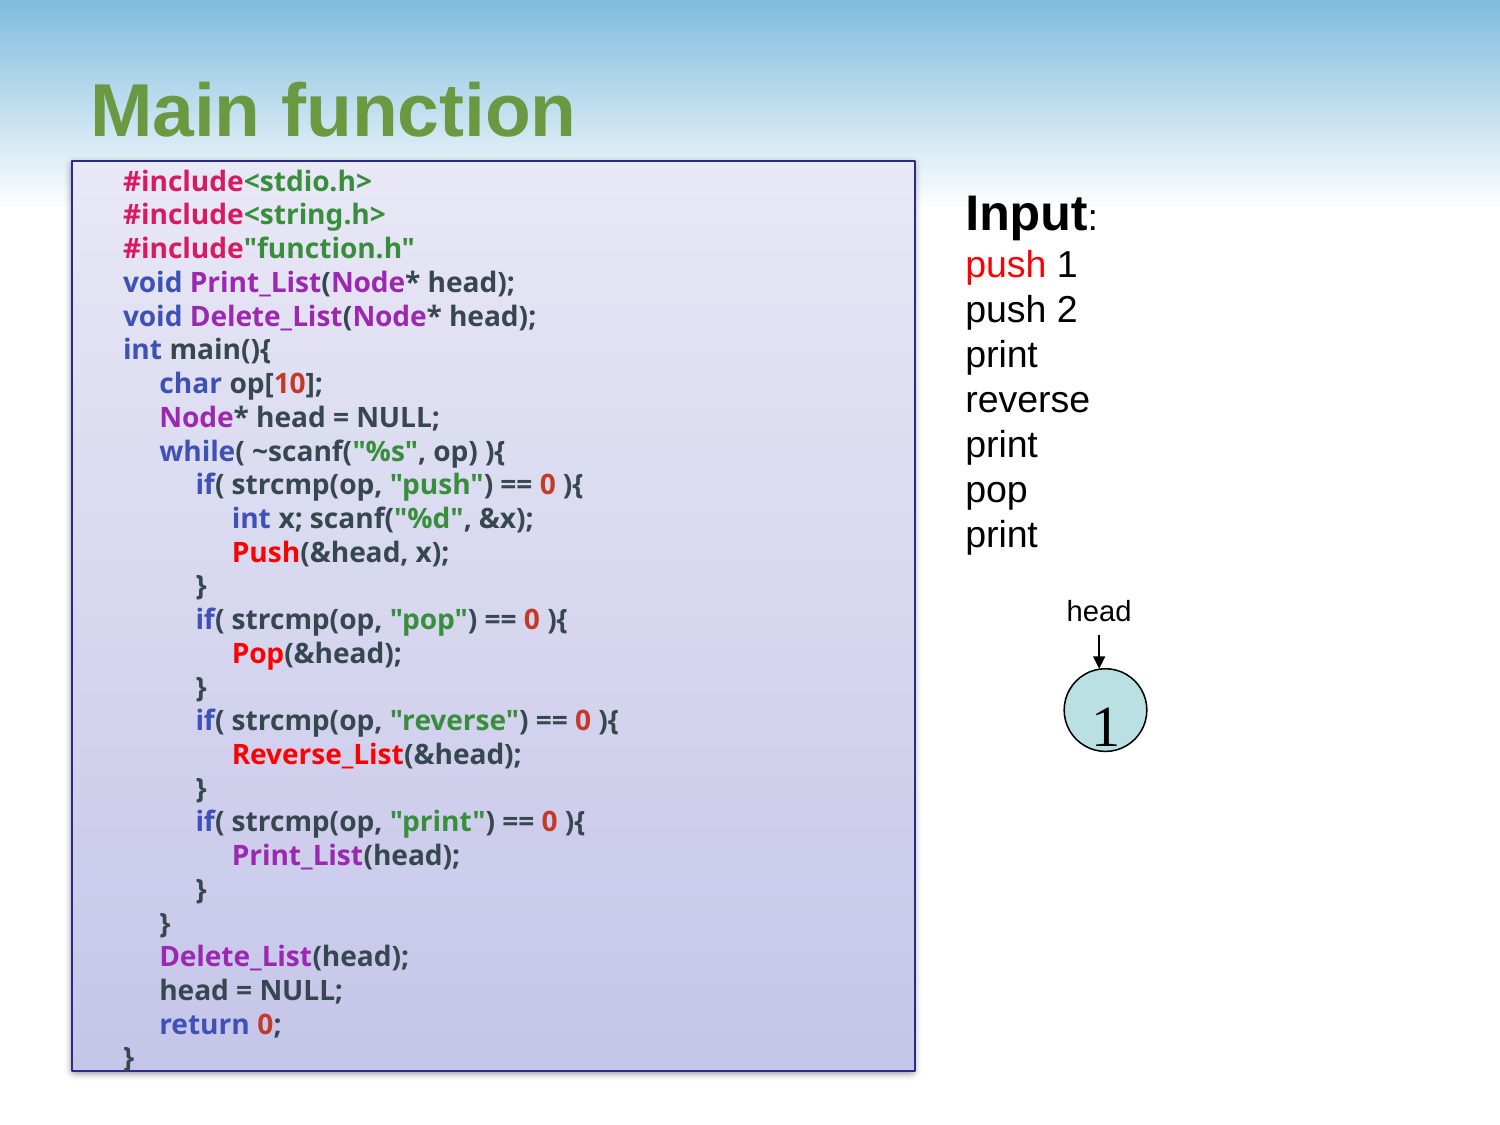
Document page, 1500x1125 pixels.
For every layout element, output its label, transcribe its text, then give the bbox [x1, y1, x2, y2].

text_box [627, 200, 916, 1072]
text_box [71, 160, 123, 1072]
text_box Input: push 1 push 2 print reverse print pop print [950, 172, 1243, 563]
text_box 1 [1064, 668, 1147, 752]
text_box head [1051, 585, 1147, 635]
text_box #include<stdio.h> #include<string.h> #include"function.h" void Print_List(Node* head); void Delete_List(Node* head); int main(){ char op[10]; Node* head = NULL; while( ~scanf("%s", op) ){ if( strcmp(op, "push") == 0 ){ int x; scanf("%d", &x); Push(&head, x); } if( strcmp(op, "pop") == 0 ){ Pop(&head); } if( strcmp(op, "reverse") == 0 ){ Reverse_List(&head); } if( strcmp(op, "print") == 0 ){ Print_List(head); } } Delete_List(head); head = NULL; return 0; } [123, 162, 627, 1074]
title Main function [75, 12, 1438, 200]
